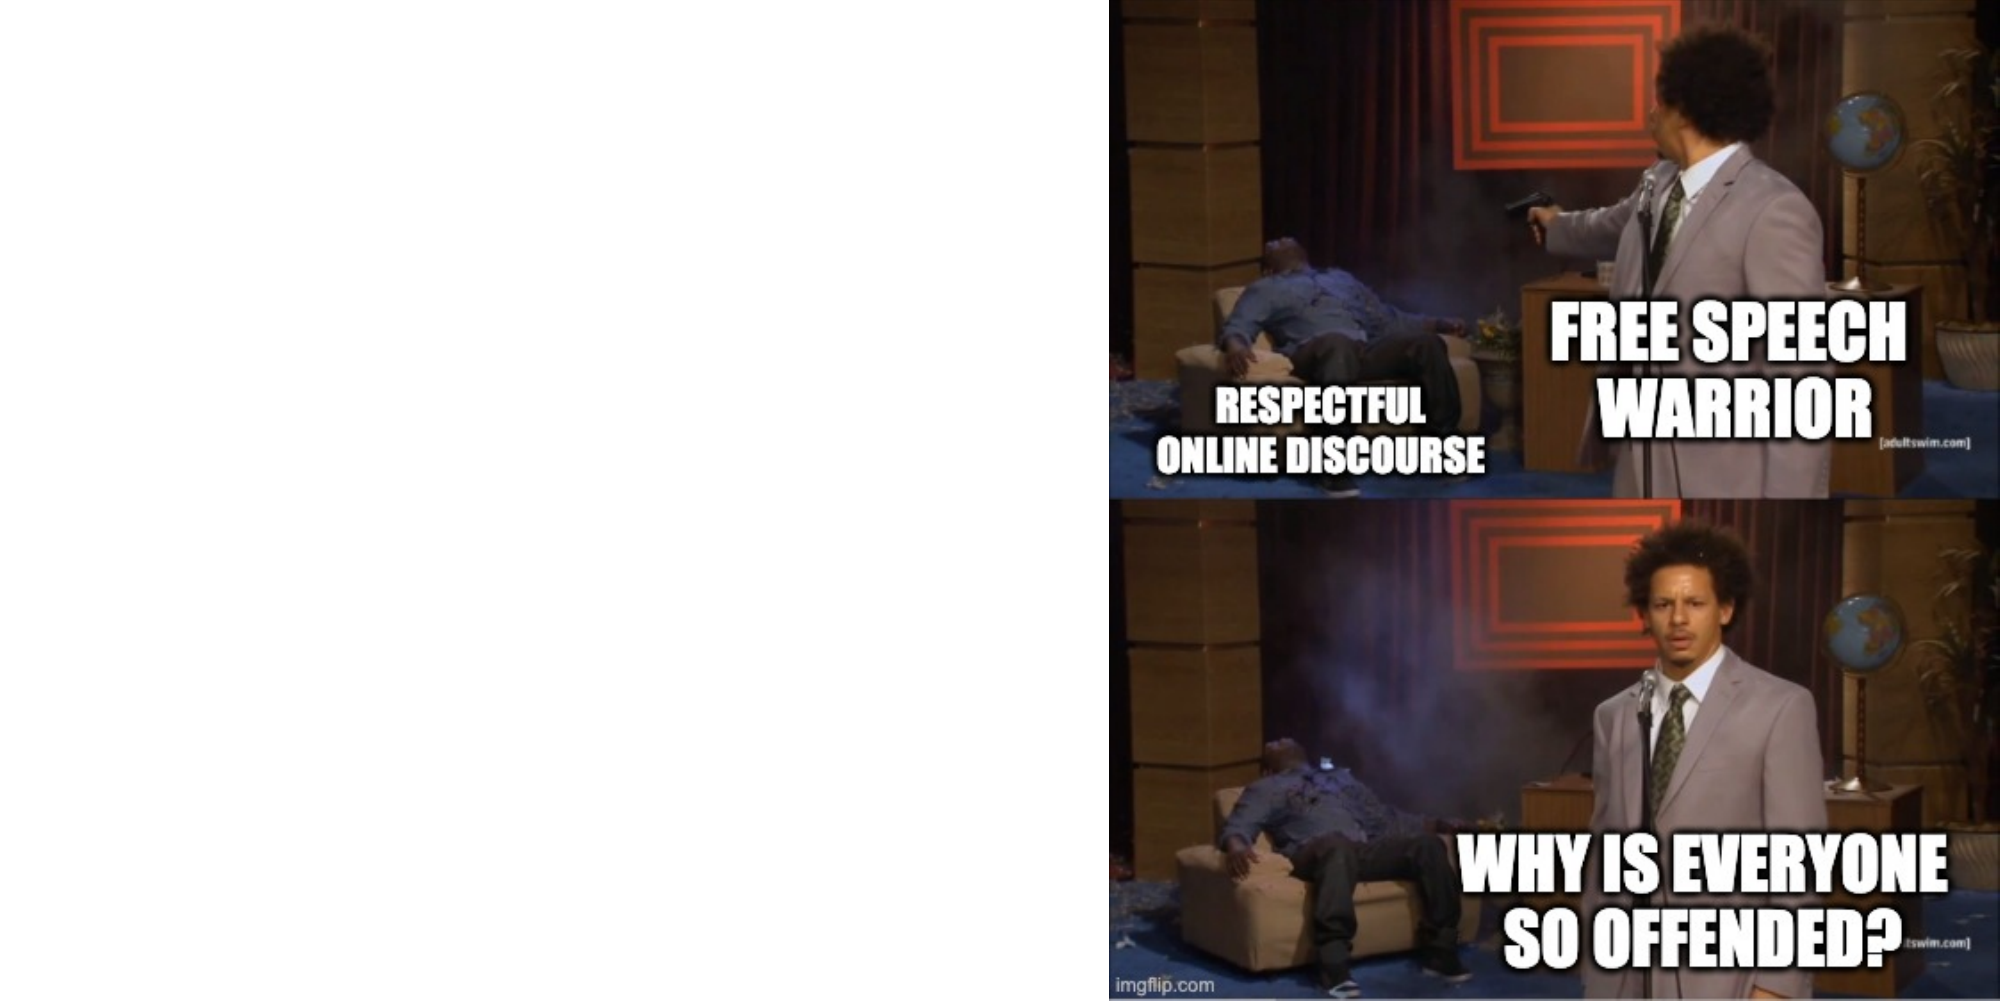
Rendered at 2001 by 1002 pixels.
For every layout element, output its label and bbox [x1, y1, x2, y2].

picture [1108, 0, 2000, 1001]
